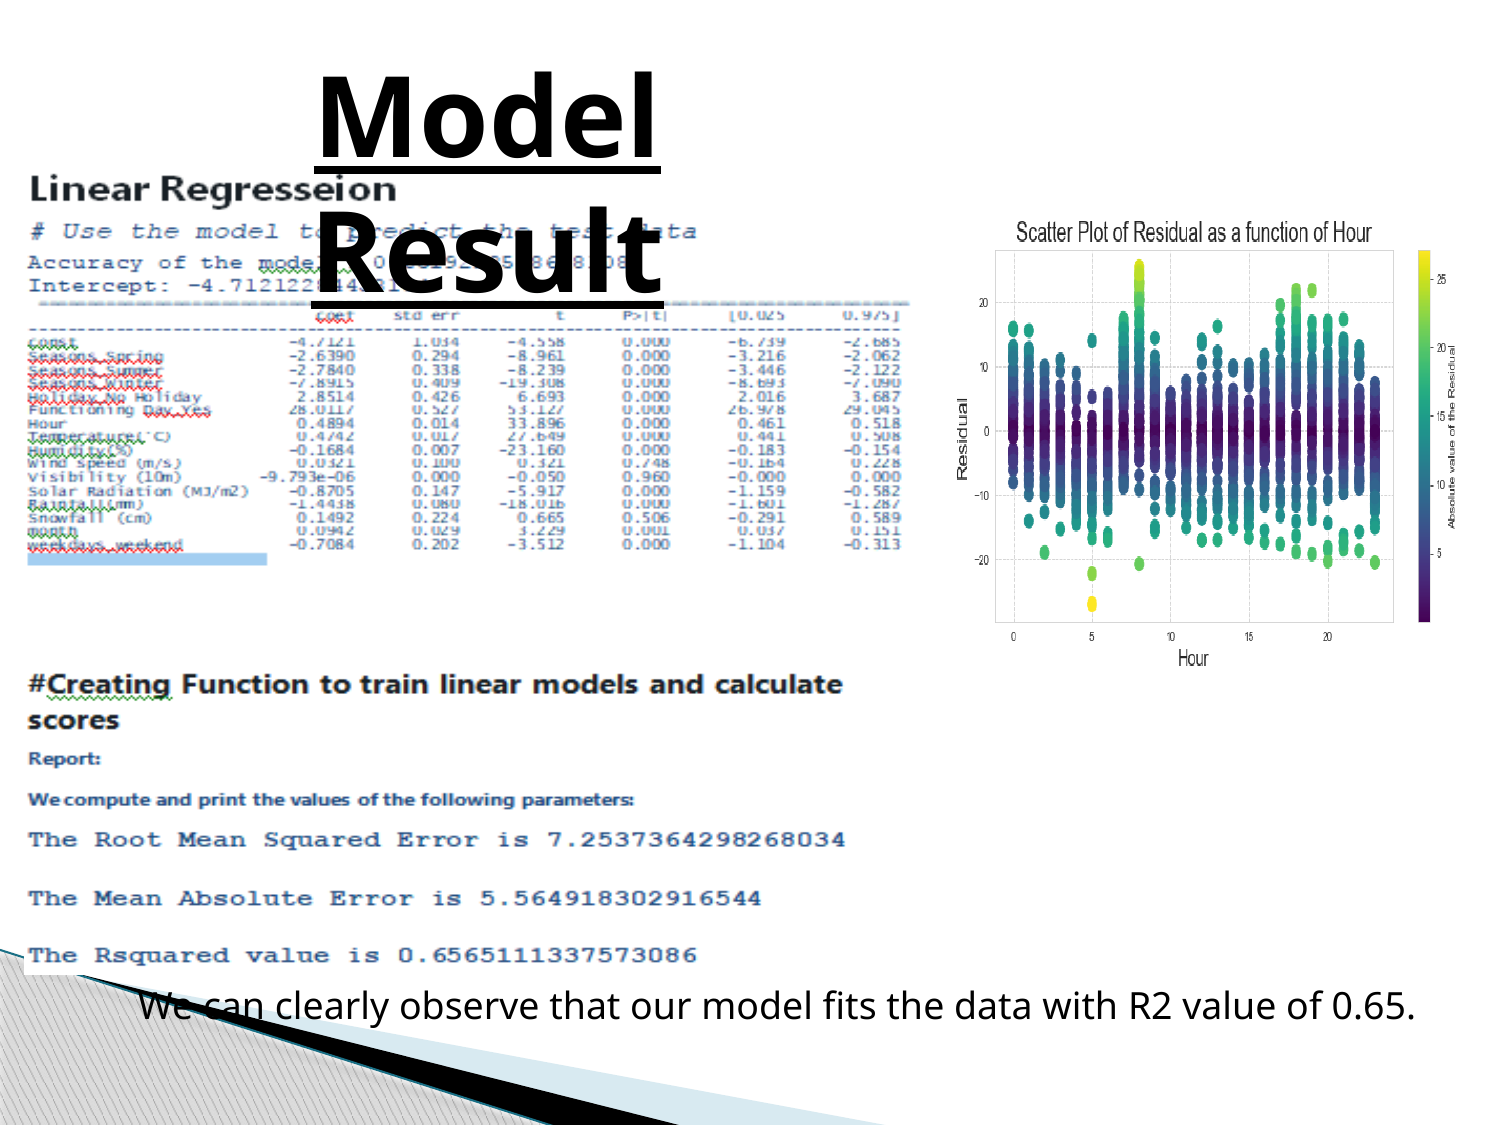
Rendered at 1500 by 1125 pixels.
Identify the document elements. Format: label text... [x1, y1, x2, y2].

text_box We can clearly observe that our model fits the data with R2 value of 0.65. [123, 974, 1433, 1035]
picture [24, 162, 926, 976]
text_box Model Result [112, 37, 863, 162]
picture [949, 212, 1463, 680]
